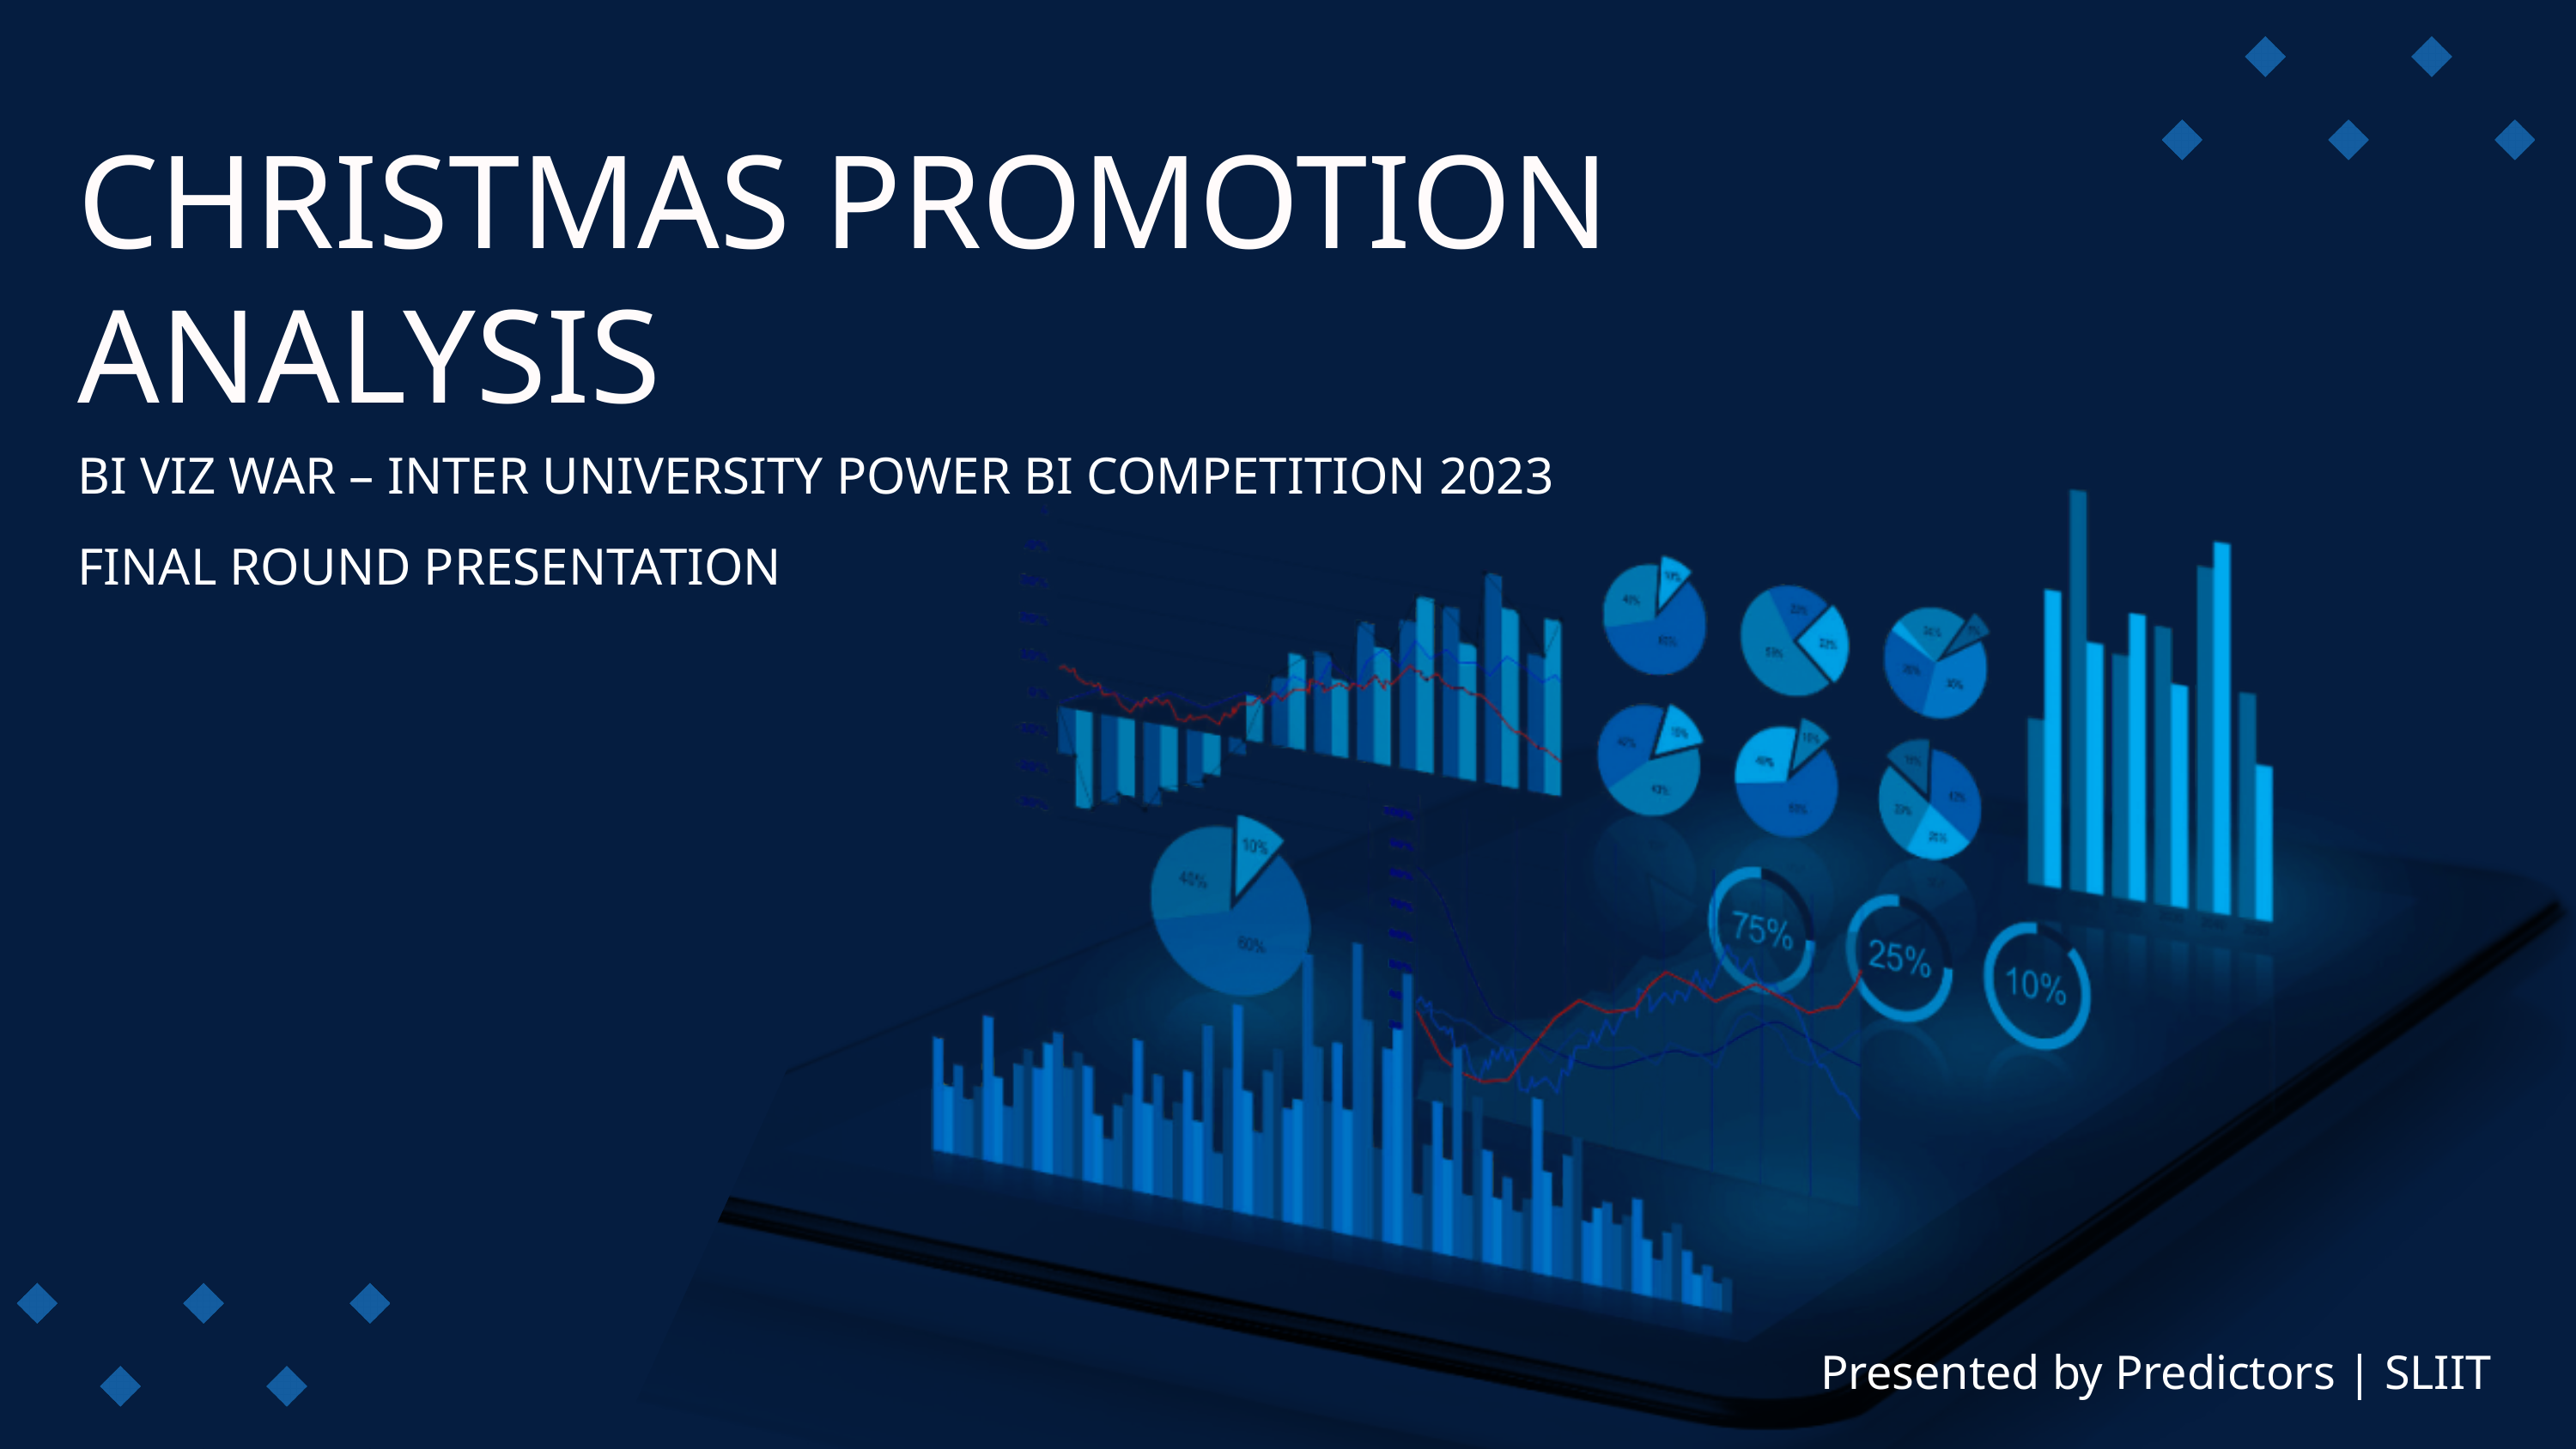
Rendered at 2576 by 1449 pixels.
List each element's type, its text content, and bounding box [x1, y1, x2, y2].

text_box CHRISTMAS PROMOTION ANALYSIS [77, 119, 2476, 429]
text_box FINAL ROUND PRESENTATION [77, 534, 497, 595]
text_box [16, 1282, 391, 1449]
text_box BI VIZ WAR – INTER UNIVERSITY POWER BI COMPETITION 2023 [77, 443, 497, 504]
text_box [502, 430, 2576, 1449]
text_box [2161, 0, 2536, 161]
